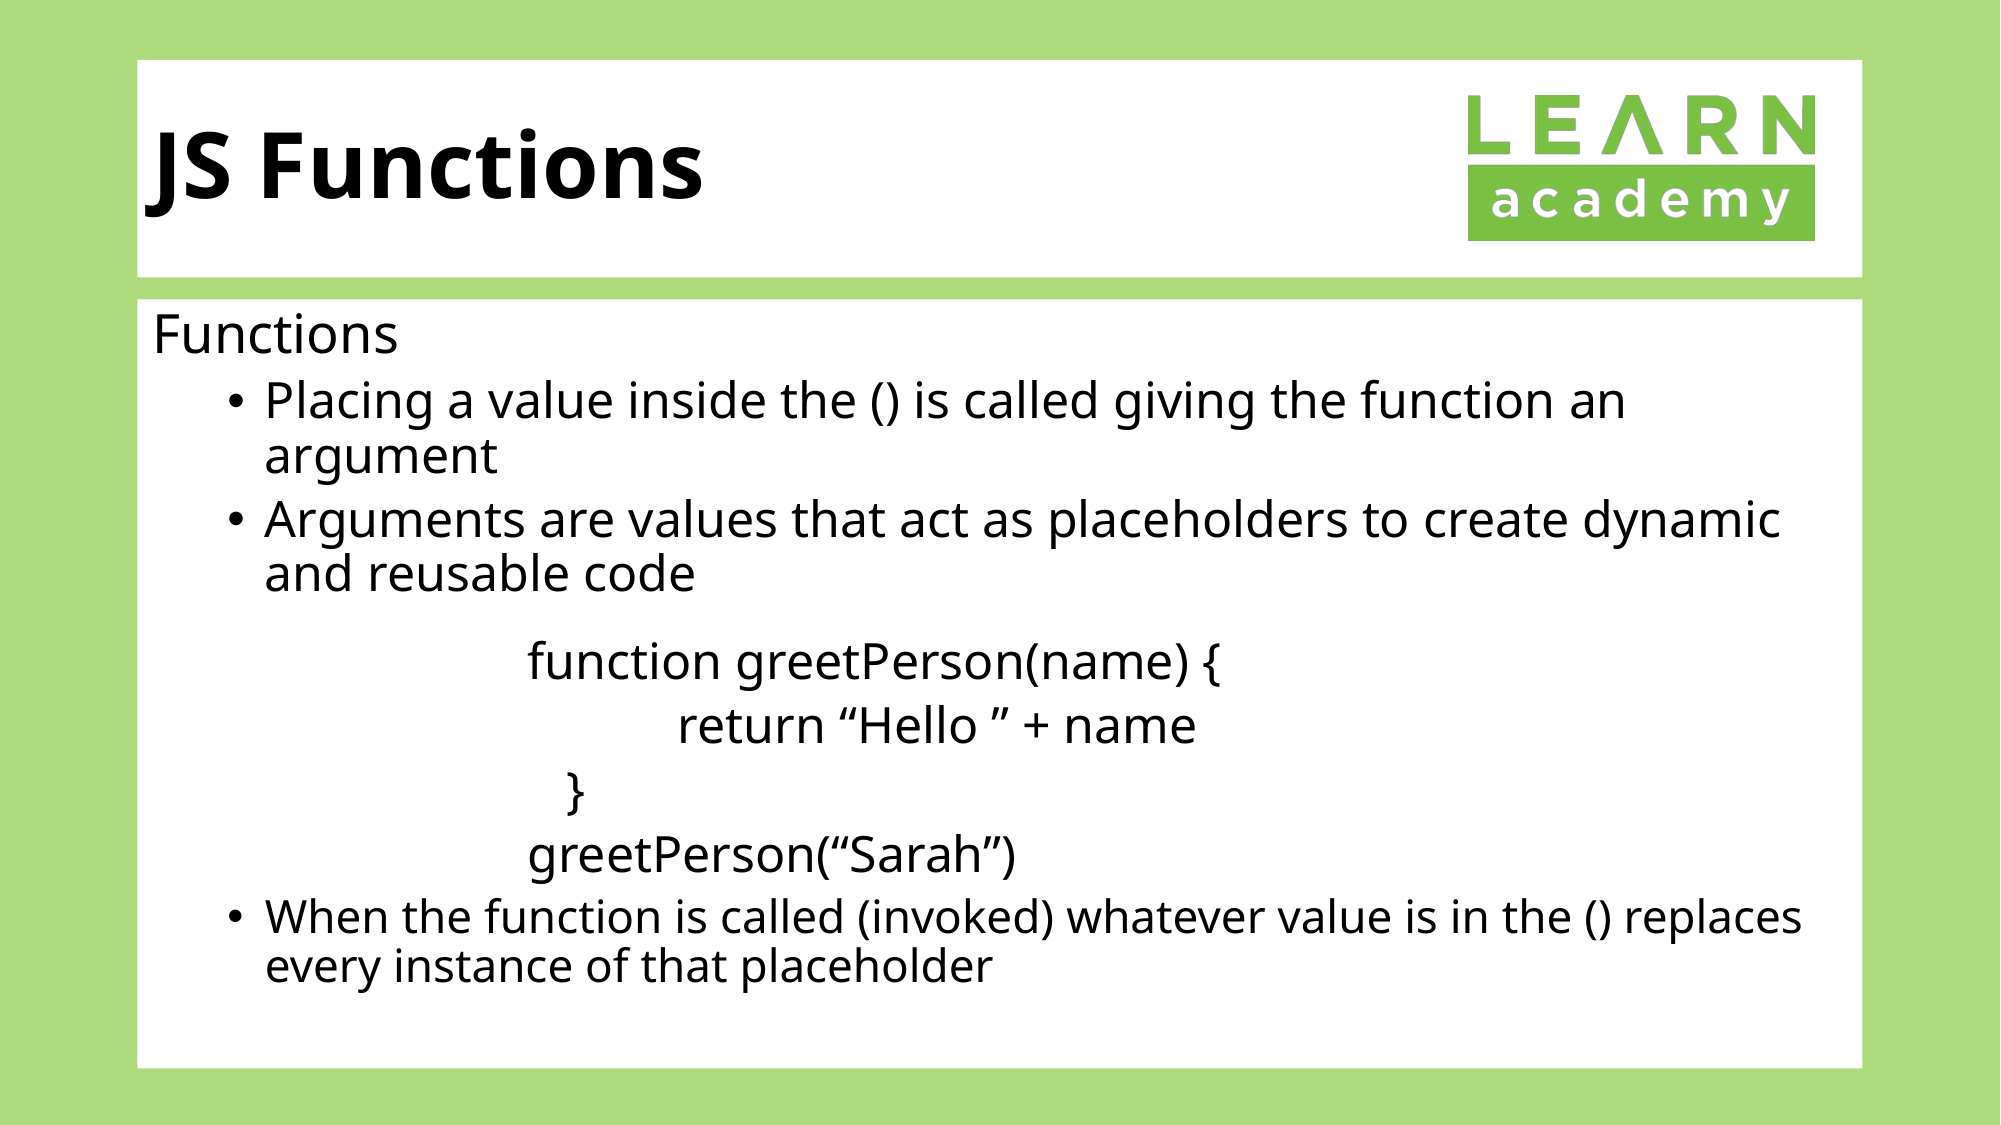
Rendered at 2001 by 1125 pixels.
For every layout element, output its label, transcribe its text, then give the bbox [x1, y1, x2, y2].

list Functions Placing a value inside the () is called giving the function an argument Arguments are values that act as placeholders to create dynamic and reusable code function greetPerson(name) { return “Hello ” + name } greetPerson(“Sarah”) When the function is called (invoked) whatever value is in the () replaces every instance of that placeholder [137, 299, 1863, 1069]
title JS Functions [137, 59, 1863, 278]
picture [1466, 94, 1817, 243]
